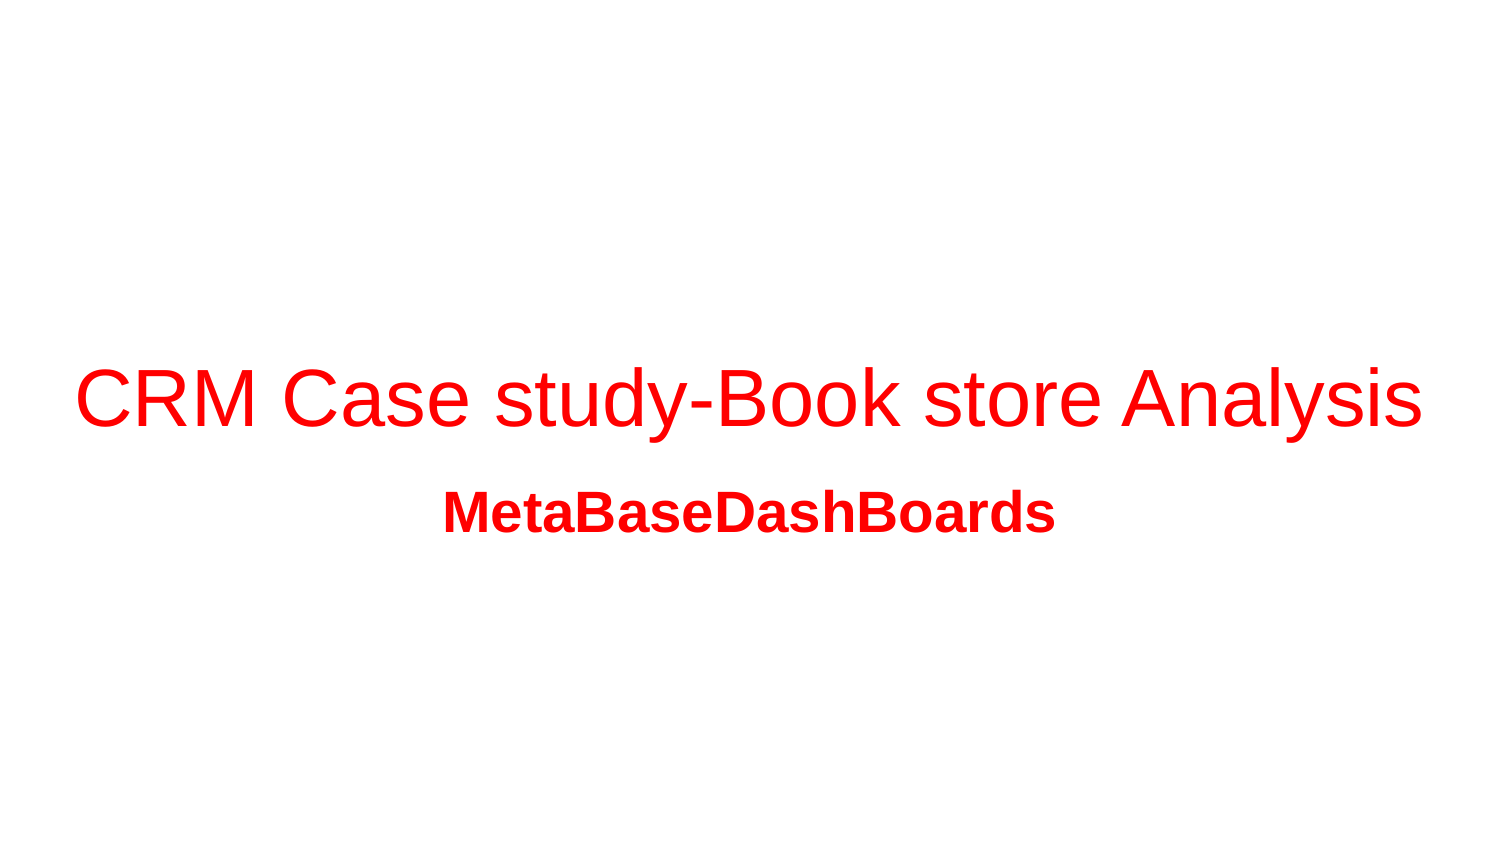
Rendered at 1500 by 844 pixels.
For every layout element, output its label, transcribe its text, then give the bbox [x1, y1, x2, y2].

subtitle MetaBaseDashBoards [51, 464, 1449, 595]
title CRM Case study-Book store Analysis [51, 328, 1449, 459]
